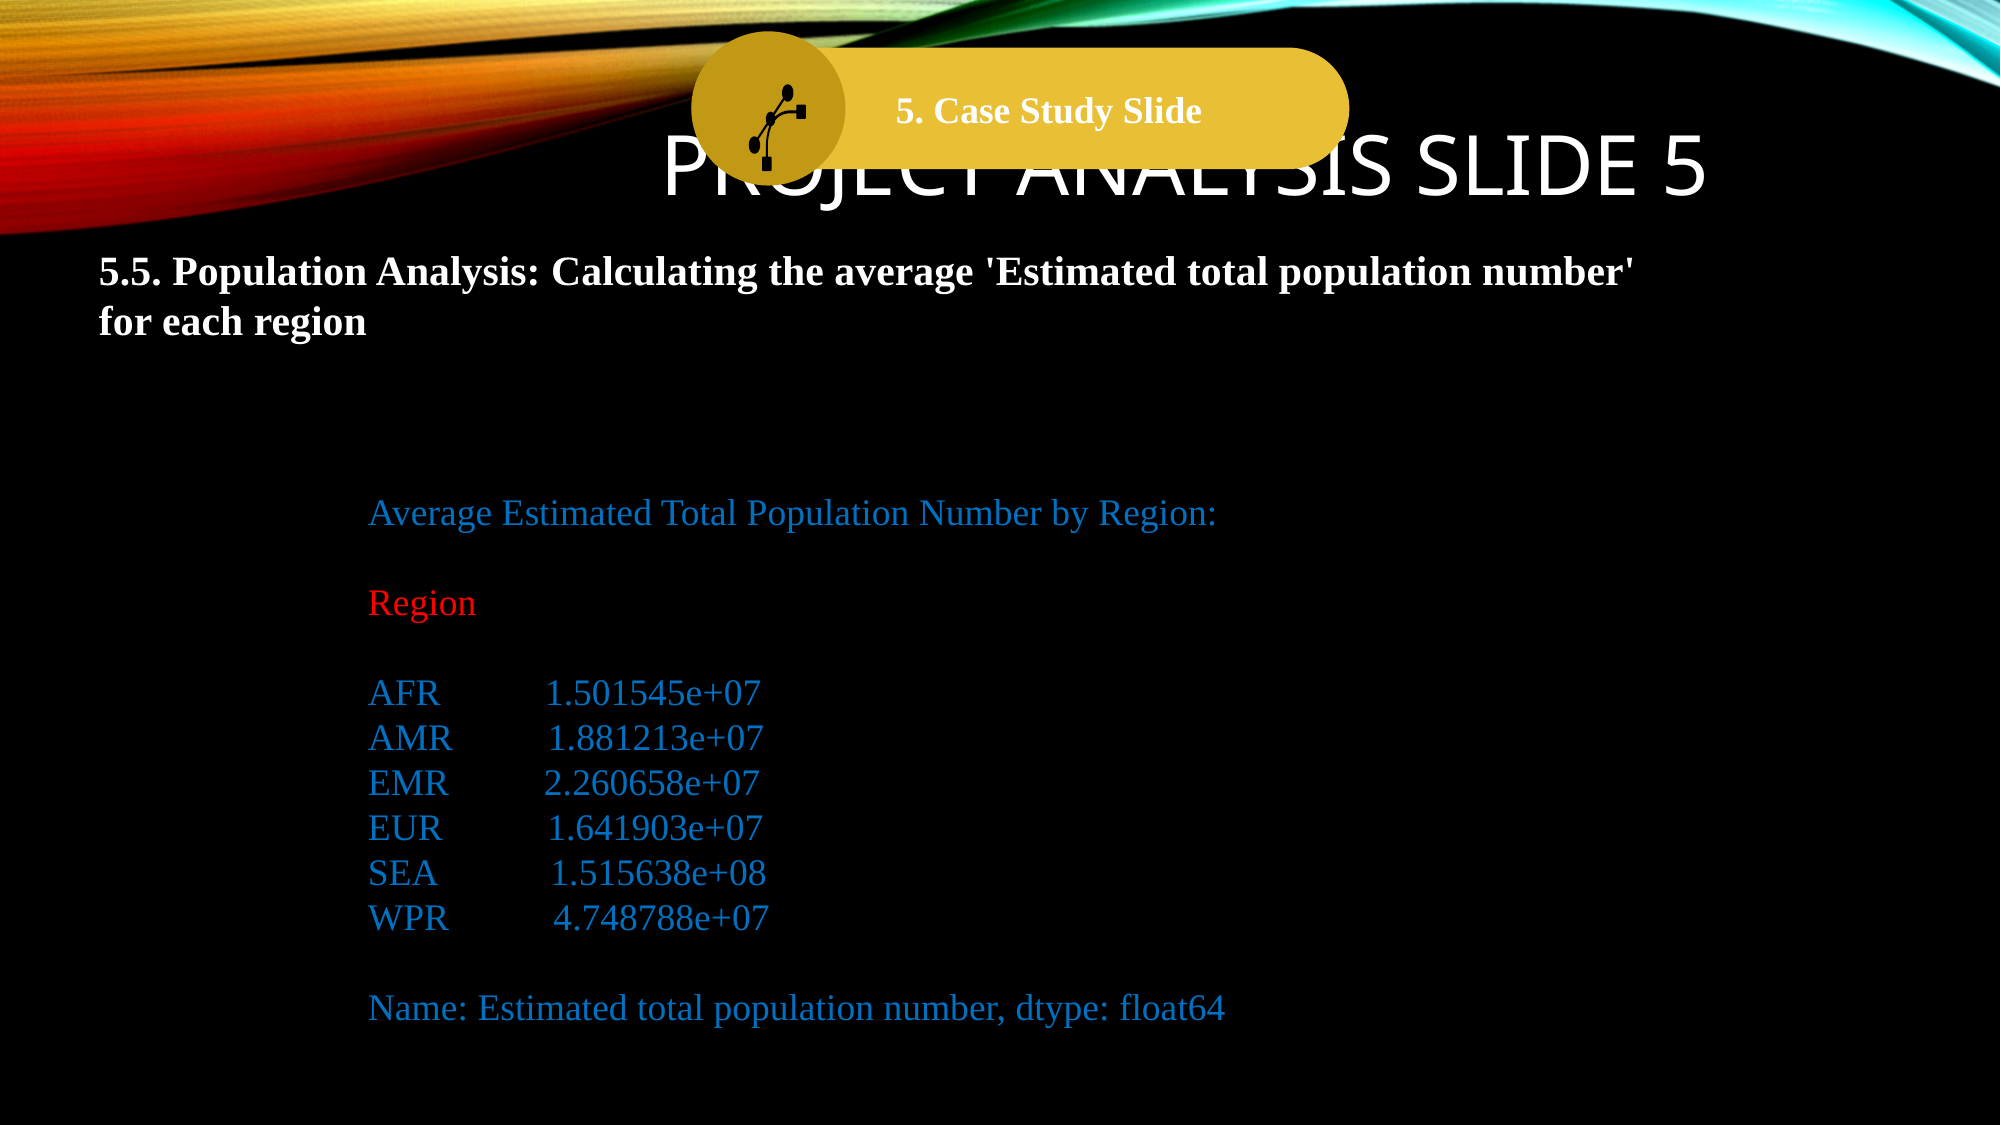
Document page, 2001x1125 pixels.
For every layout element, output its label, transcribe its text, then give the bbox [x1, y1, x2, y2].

text_box 5.5. Population Analysis: Calculating the average 'Estimated total population number' for each region [84, 236, 1706, 401]
text_box [690, 30, 847, 187]
picture [0, 0, 2000, 237]
text_box Average Estimated Total Population Number by Region: Region AFR 1.501545e+07 AMR 1.881213e+07 EMR 2.260658e+07 EUR 1.641903e+07 SEA 1.515638e+08 WPR 4.748788e+07 Name: Estimated total population number, dtype: float64 [353, 480, 1588, 1036]
title Project analysis slide 5 [0, 59, 1725, 278]
text_box [748, 84, 806, 172]
text_box 5. Case Study Slide [817, 46, 1351, 171]
